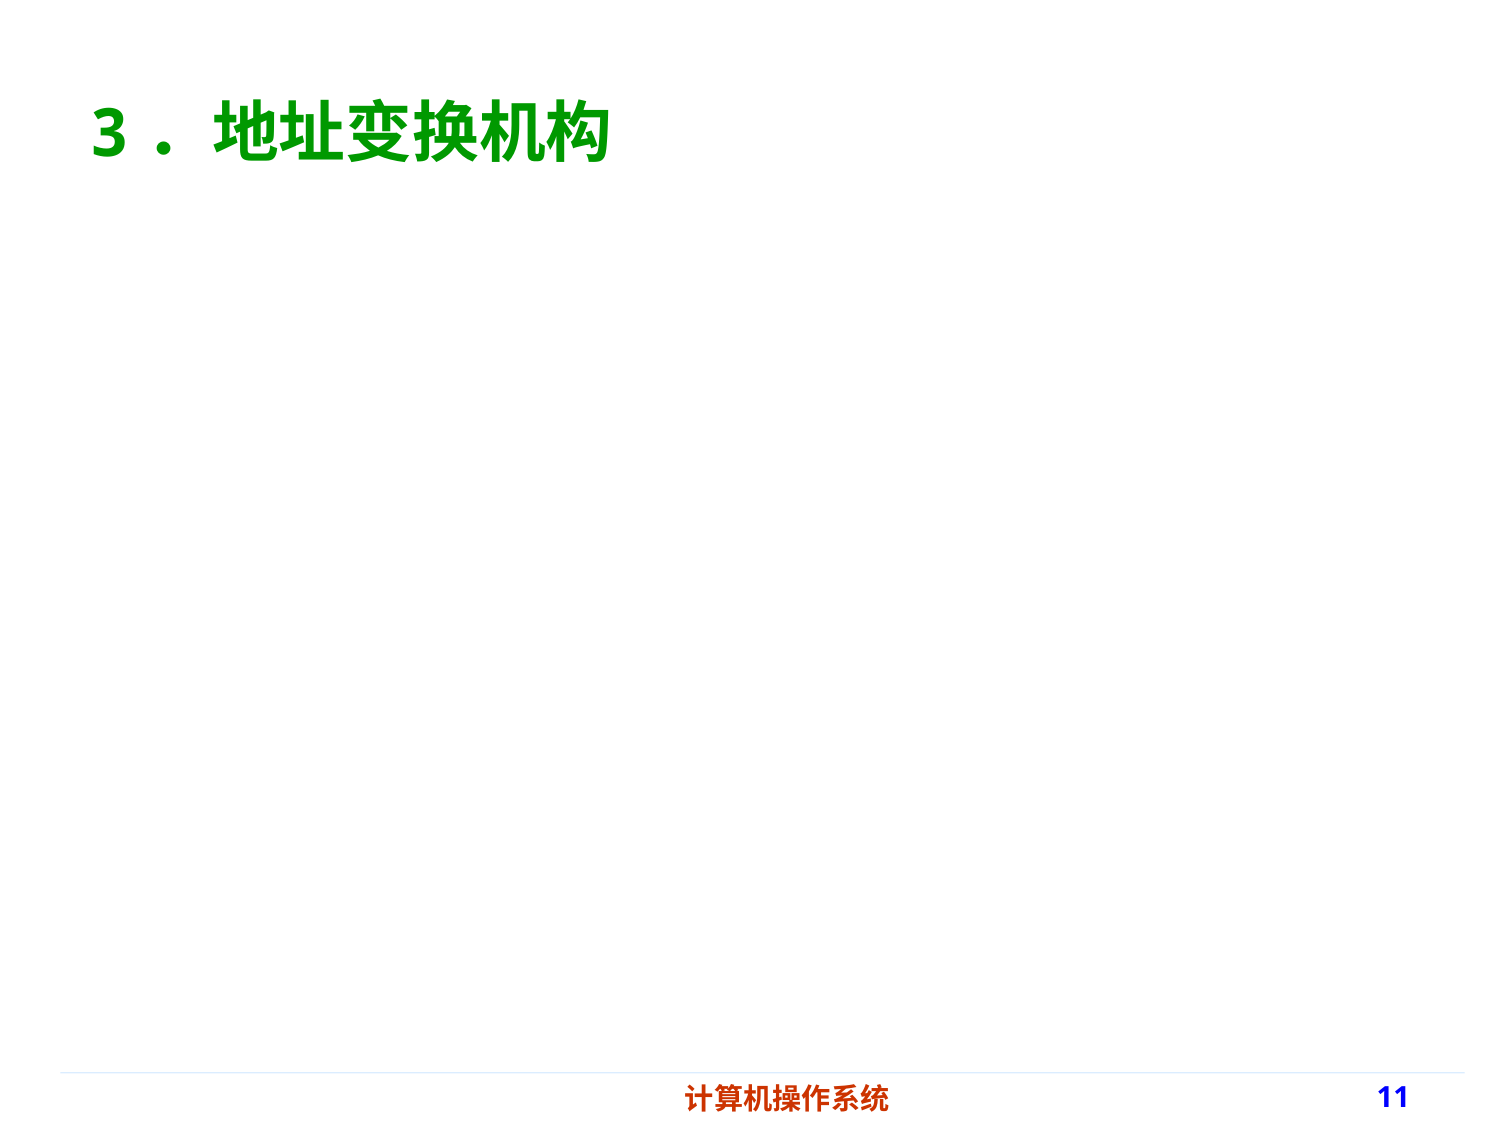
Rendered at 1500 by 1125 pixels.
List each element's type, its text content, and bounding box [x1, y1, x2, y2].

text_box 11 [1112, 1083, 1425, 1125]
text_box 计算机操作系统 [549, 1072, 1025, 1123]
text_box 3．地址变换机构 [75, 82, 788, 178]
